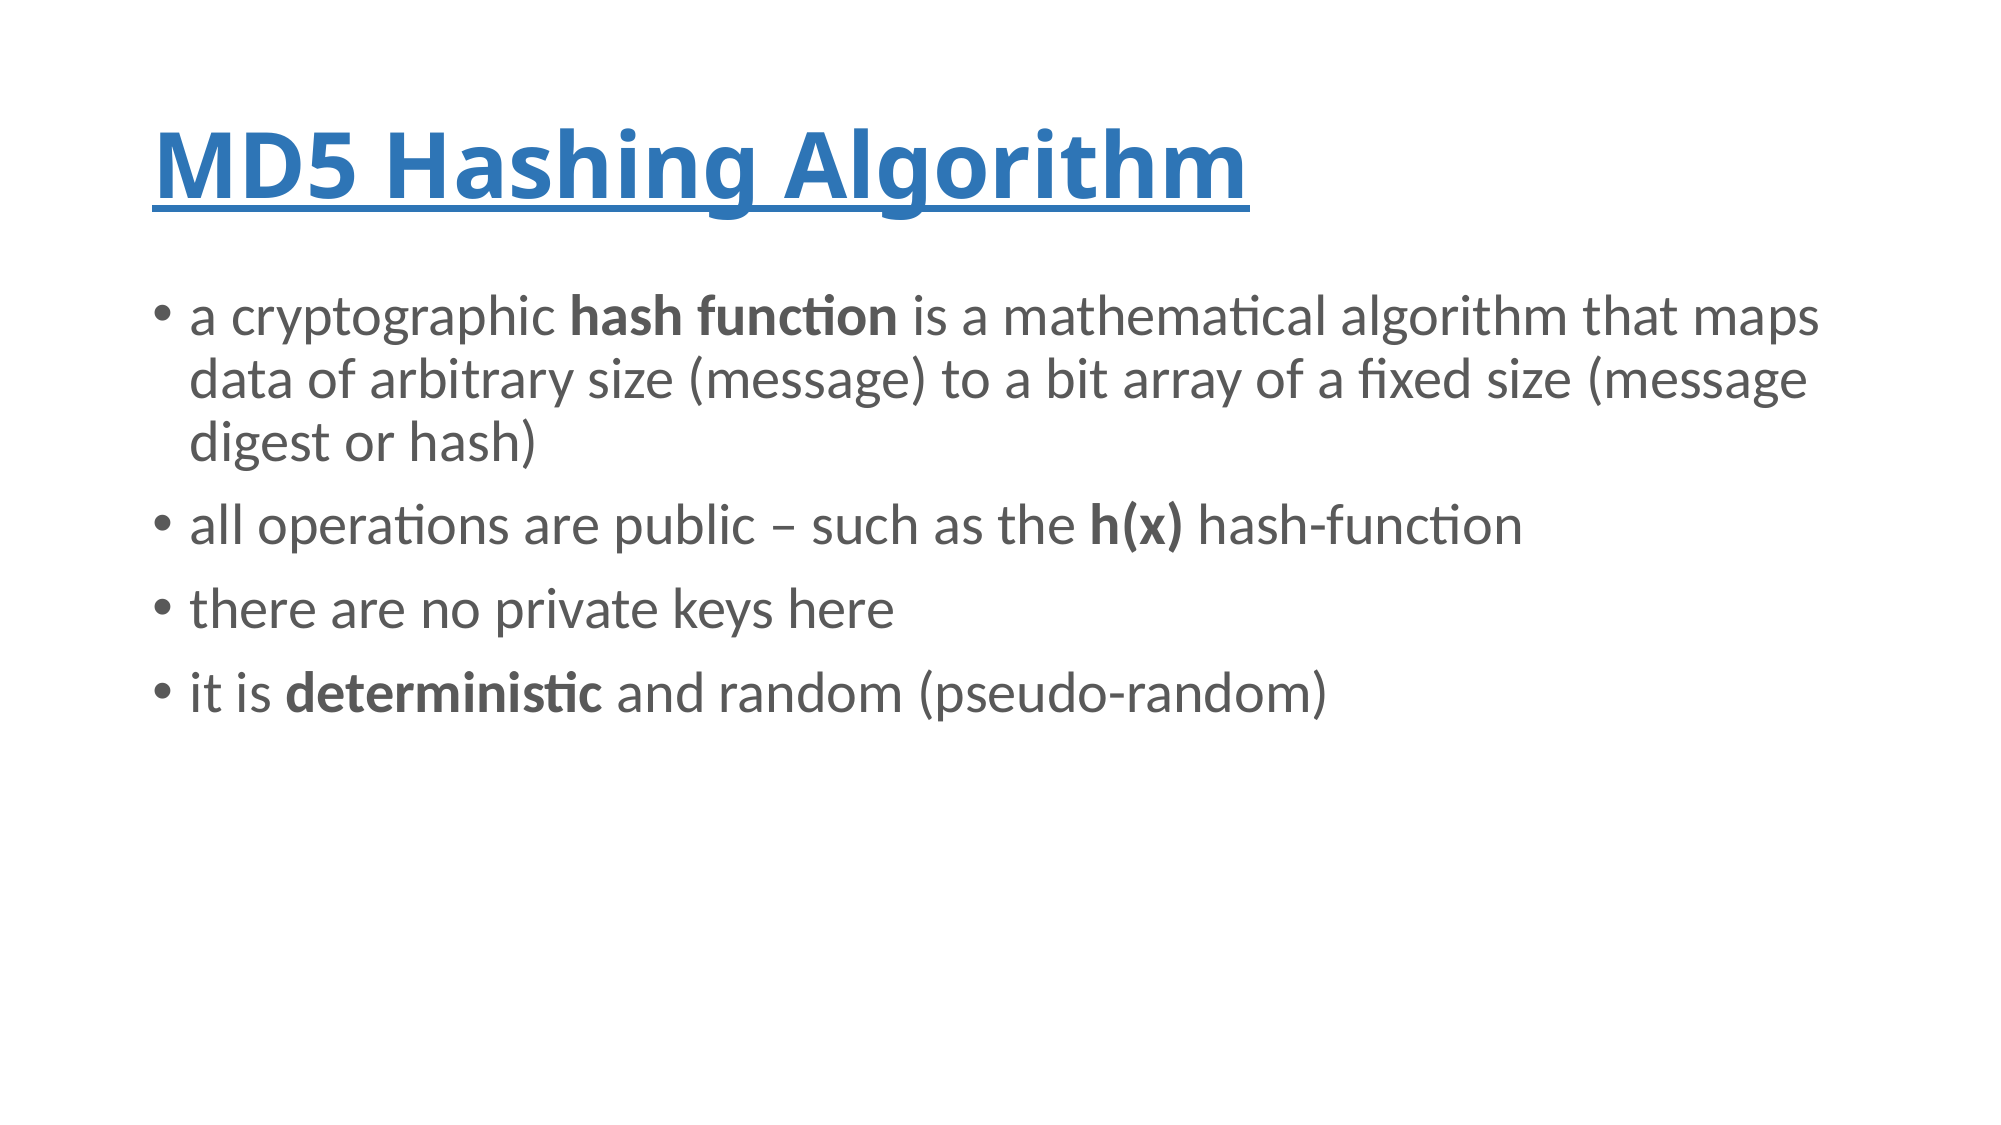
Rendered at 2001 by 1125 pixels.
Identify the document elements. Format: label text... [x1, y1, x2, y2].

list a cryptographic hash function is a mathematical algorithm that maps data of arbitrary size (message) to a bit array of a fixed size (message digest or hash) all operations are public – such as the h(x) hash-function there are no private keys here it is deterministic and random (pseudo-random) [137, 277, 1863, 992]
title MD5 Hashing Algorithm [137, 59, 1863, 277]
